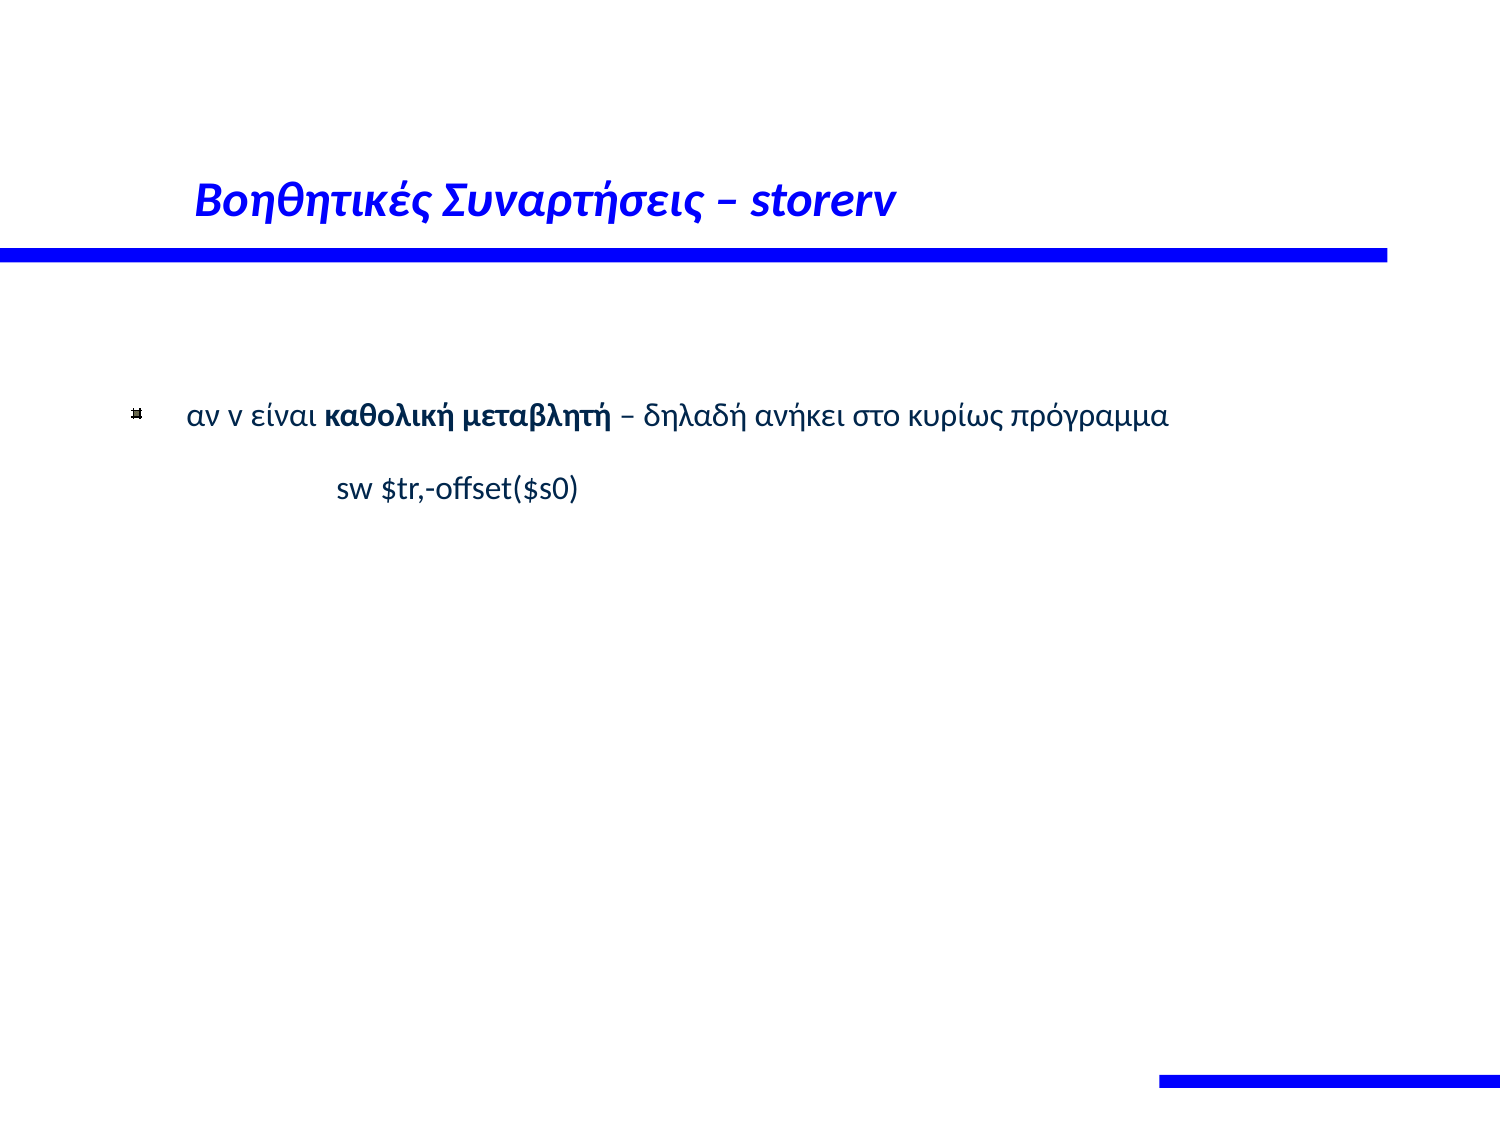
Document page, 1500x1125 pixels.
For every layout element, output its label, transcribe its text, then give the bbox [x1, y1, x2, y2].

picture [130, 407, 142, 419]
list αν v είναι καθολική μεταβλητή – δηλαδή ανήκει στο κυρίως πρόγραμμα sw $tr,-offset($s0) [112, 312, 1388, 1001]
title Βοηθητικές Συναρτήσεις – storerv [179, 46, 1455, 235]
